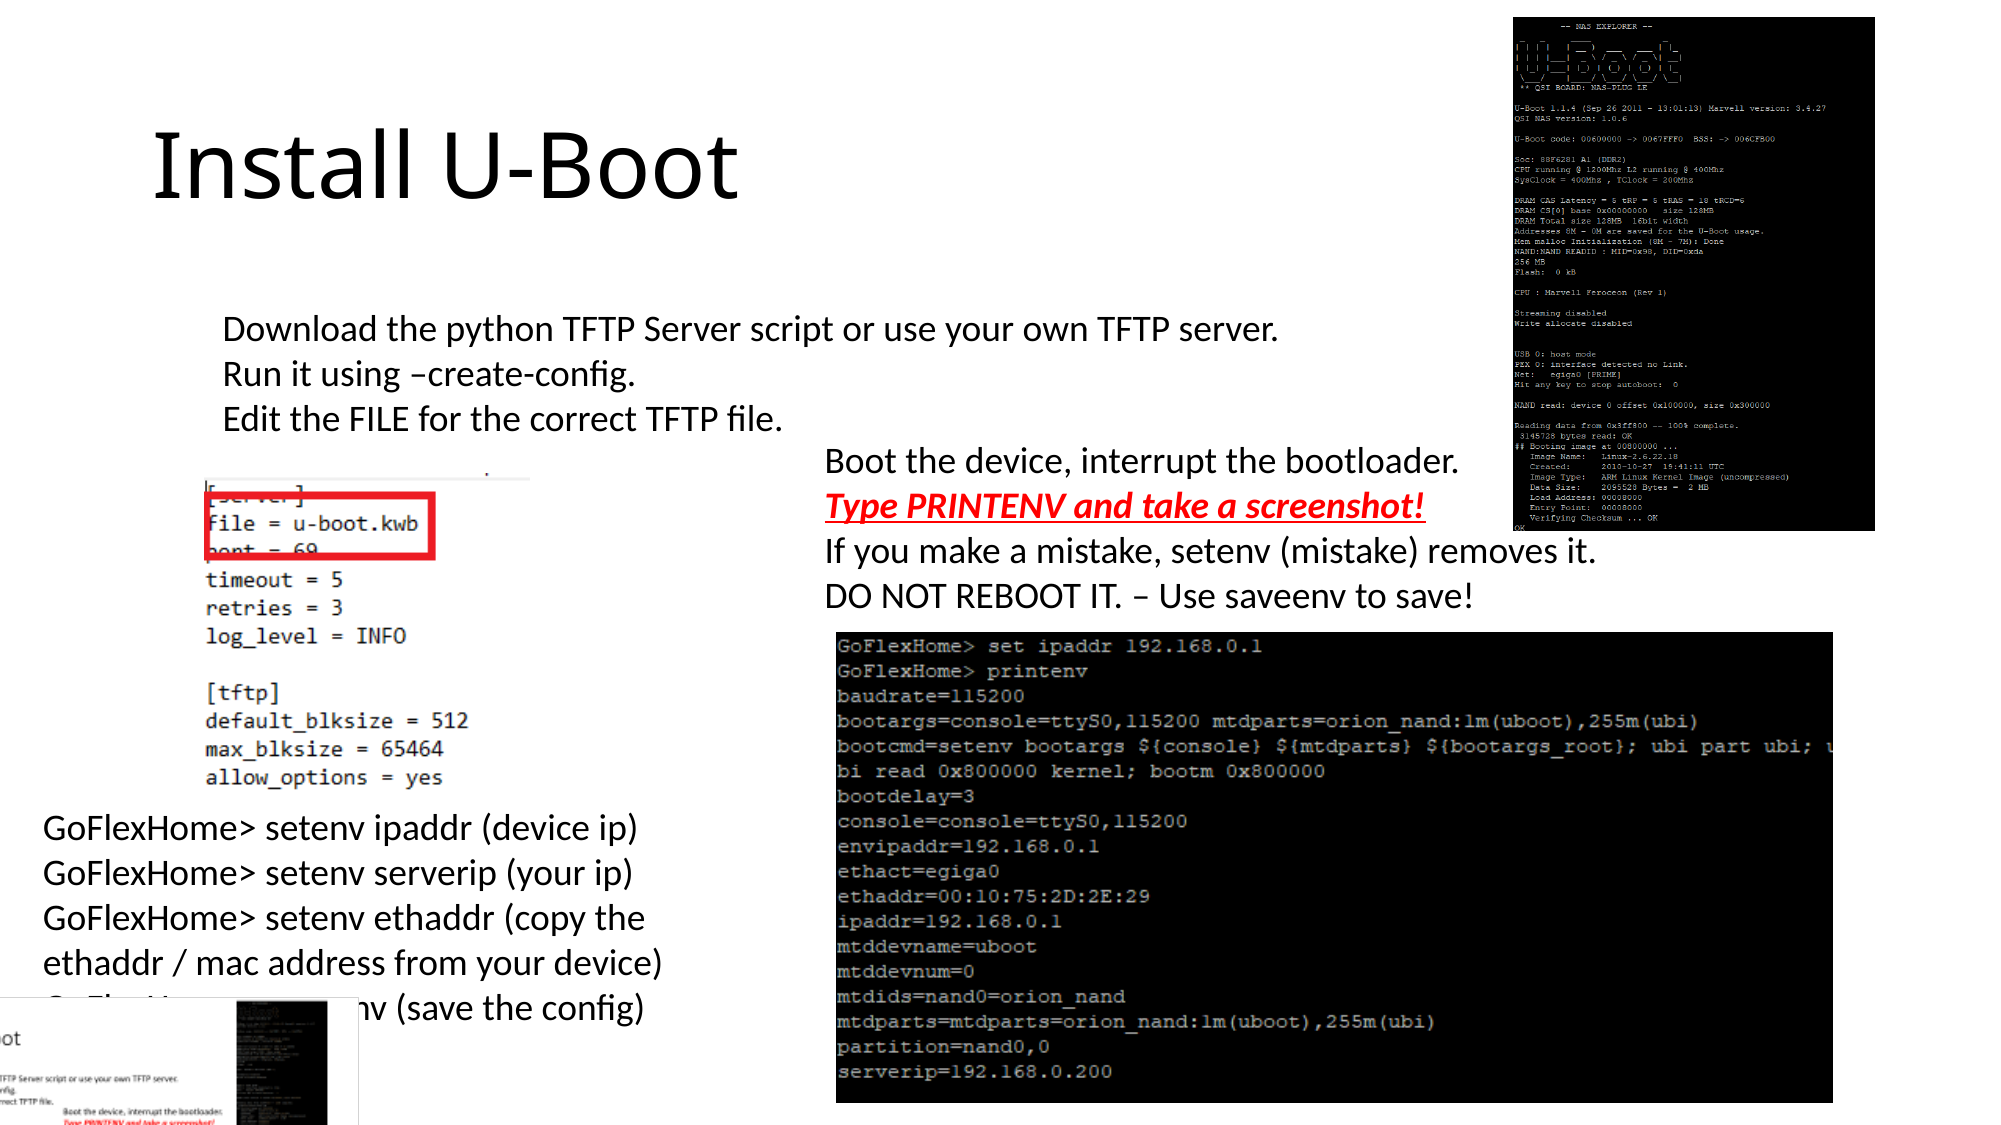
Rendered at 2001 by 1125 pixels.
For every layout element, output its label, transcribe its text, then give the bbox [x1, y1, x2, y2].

picture [0, 998, 358, 1125]
text_box GoFlexHome> setenv ipaddr (device ip) GoFlexHome> setenv serverip (your ip) GoFlexHome> setenv ethaddr (copy the ethaddr / mac address from your device) GoFlexHome> saveenv (save the config) [28, 796, 701, 1036]
text_box Download the python TFTP Server script or use your own TFTP server. Run it using –create-config. Edit the FILE for the correct TFTP file. [207, 296, 1296, 492]
picture [1513, 17, 1875, 531]
picture [836, 632, 1833, 1103]
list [204, 473, 530, 838]
text_box Boot the device, interrupt the bootloader. Type PRINTENV and take a screenshot! If you make a mistake, setenv (mistake) removes it. DO NOT REBOOT IT. – Use saveenv to save! [809, 428, 1613, 714]
title Install U-Boot [137, 59, 1513, 278]
